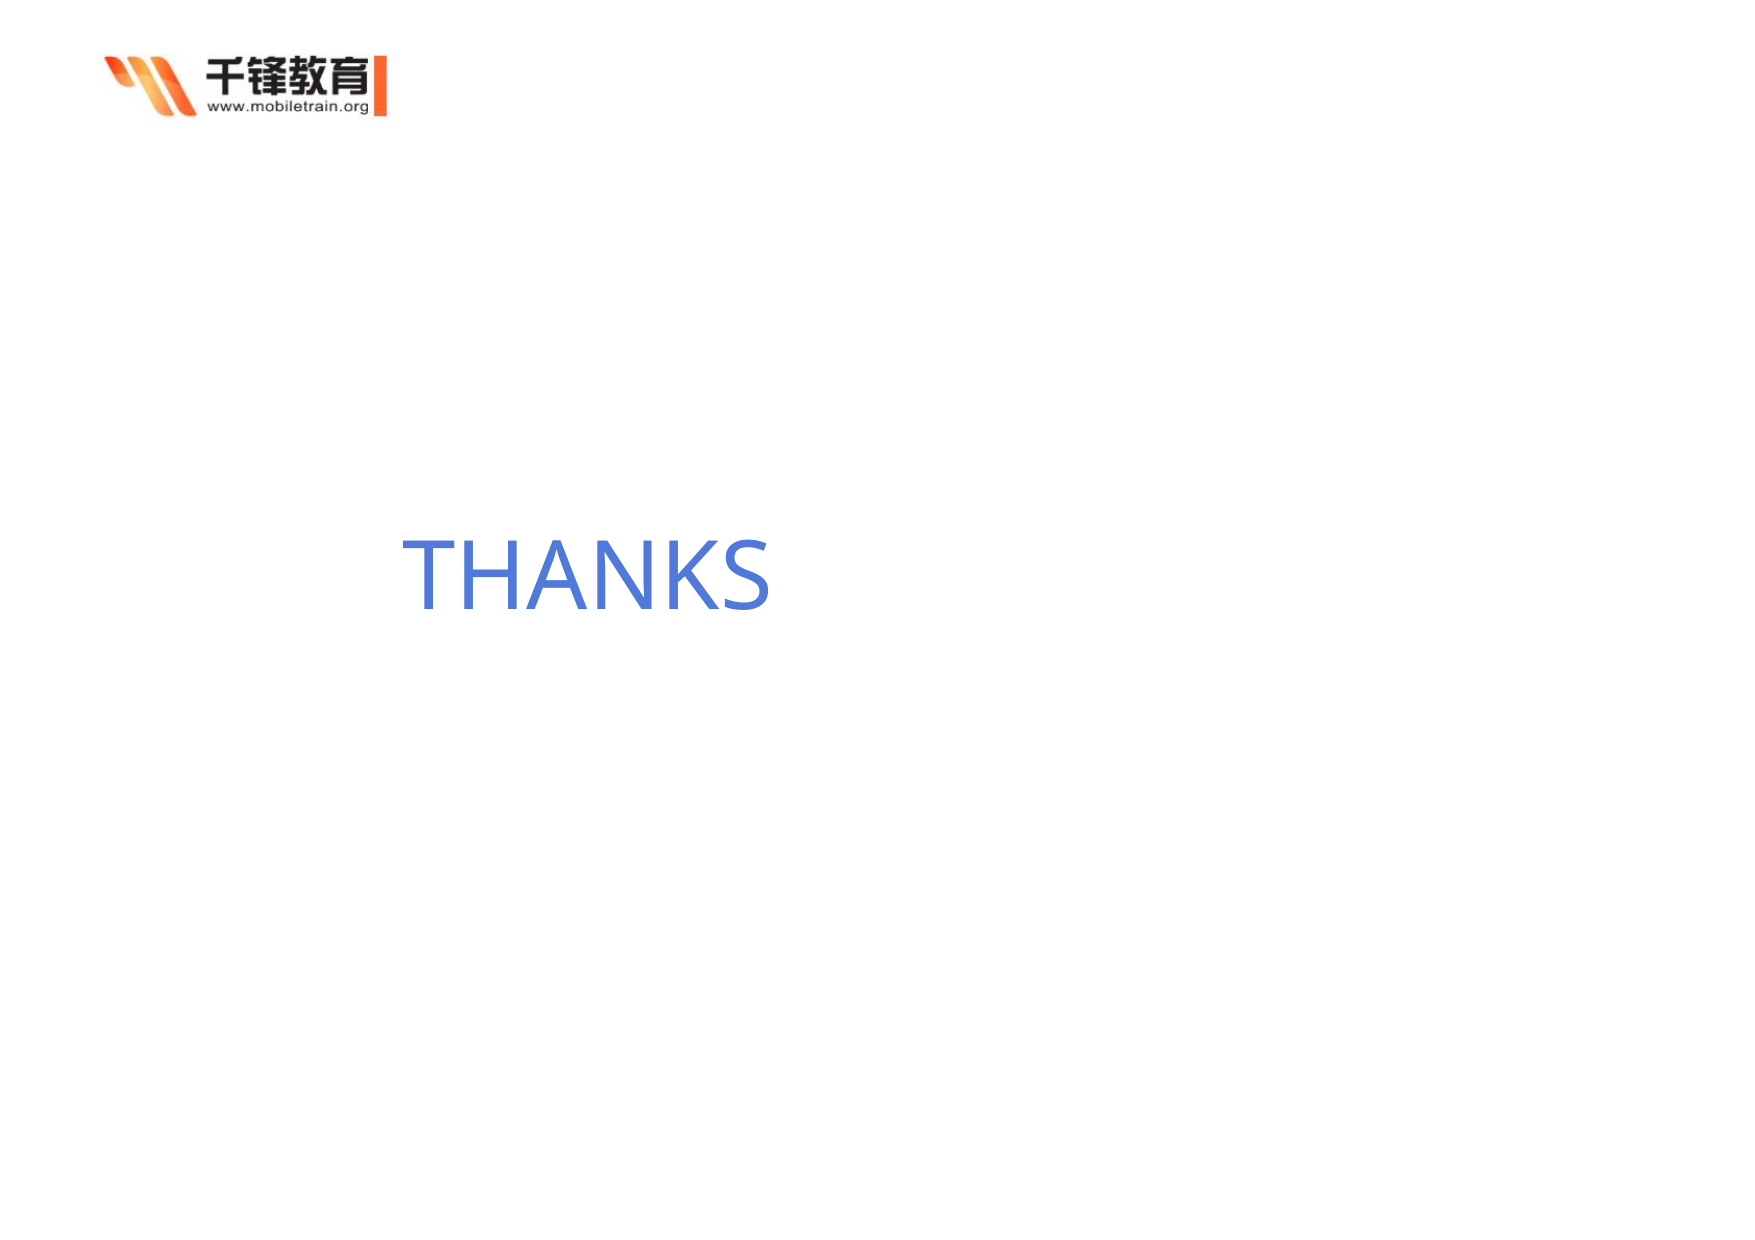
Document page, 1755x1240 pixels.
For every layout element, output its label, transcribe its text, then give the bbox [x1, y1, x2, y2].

text_box THANKS [402, 529, 936, 630]
text_box [99, 37, 1652, 1202]
